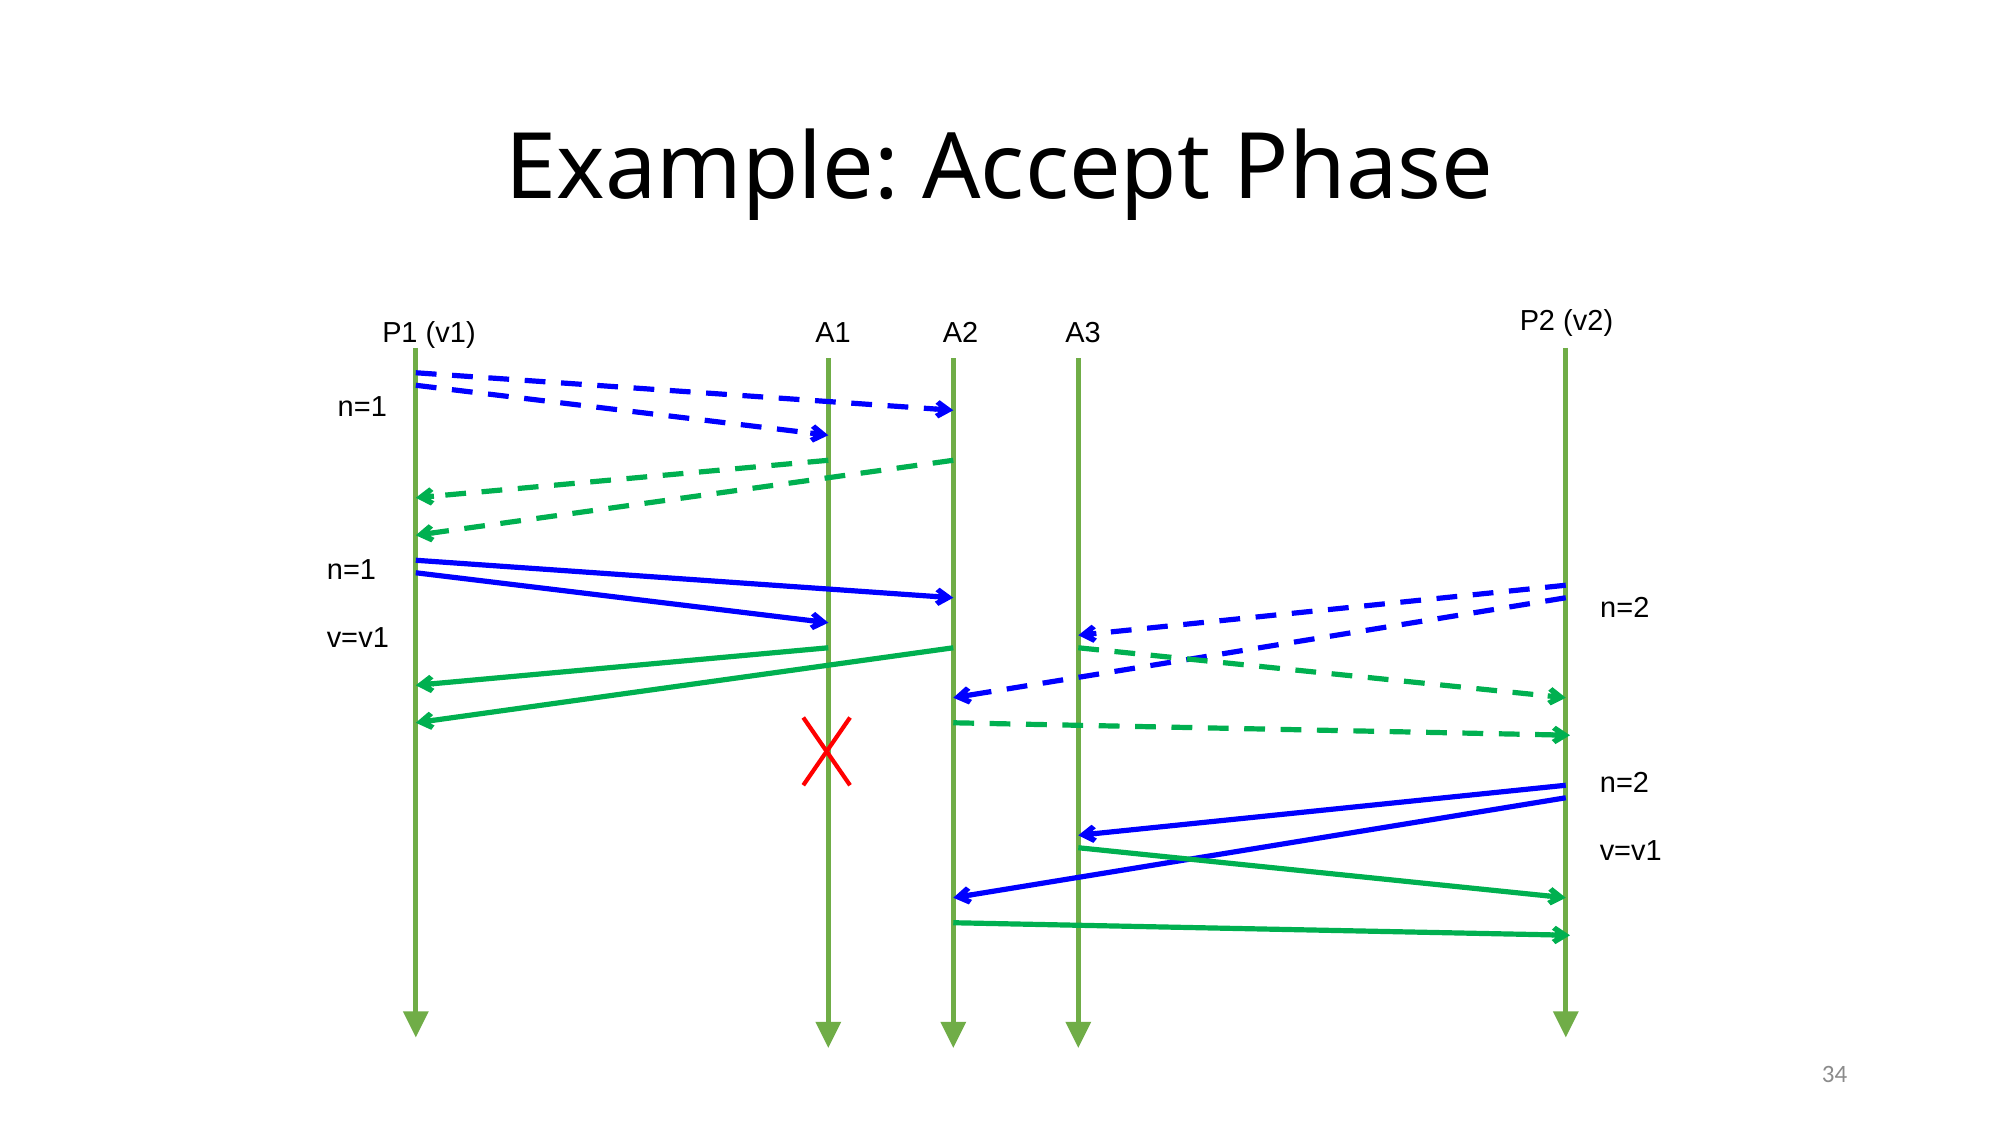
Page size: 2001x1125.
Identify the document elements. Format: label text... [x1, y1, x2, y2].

text_box n=1 v=v1 [312, 509, 405, 661]
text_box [415, 560, 954, 598]
text_box P2 (v2) [1505, 260, 1629, 344]
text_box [415, 460, 954, 536]
slide_number 34 [1412, 1042, 1863, 1103]
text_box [415, 647, 829, 686]
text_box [415, 647, 954, 723]
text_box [415, 460, 829, 498]
text_box P1 (v1) [367, 272, 491, 356]
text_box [1078, 847, 1566, 898]
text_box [953, 797, 1566, 898]
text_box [415, 385, 829, 436]
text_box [1078, 585, 1566, 636]
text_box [415, 347, 1566, 597]
text_box n=2 v=v1 [1585, 722, 1678, 874]
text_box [415, 372, 954, 411]
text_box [954, 698, 1566, 722]
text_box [415, 598, 953, 647]
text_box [415, 723, 1566, 1048]
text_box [415, 572, 829, 623]
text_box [953, 597, 1566, 698]
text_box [953, 722, 1570, 736]
title Example: Accept Phase [137, 59, 1863, 278]
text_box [1078, 785, 1566, 836]
text_box n=1 [322, 346, 403, 430]
text_box A1 [800, 272, 866, 347]
text_box A3 [1050, 272, 1116, 347]
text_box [953, 922, 1570, 936]
text_box A2 [928, 272, 994, 347]
text_box n=2 [1585, 547, 1665, 631]
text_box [1078, 647, 1566, 698]
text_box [803, 717, 851, 786]
